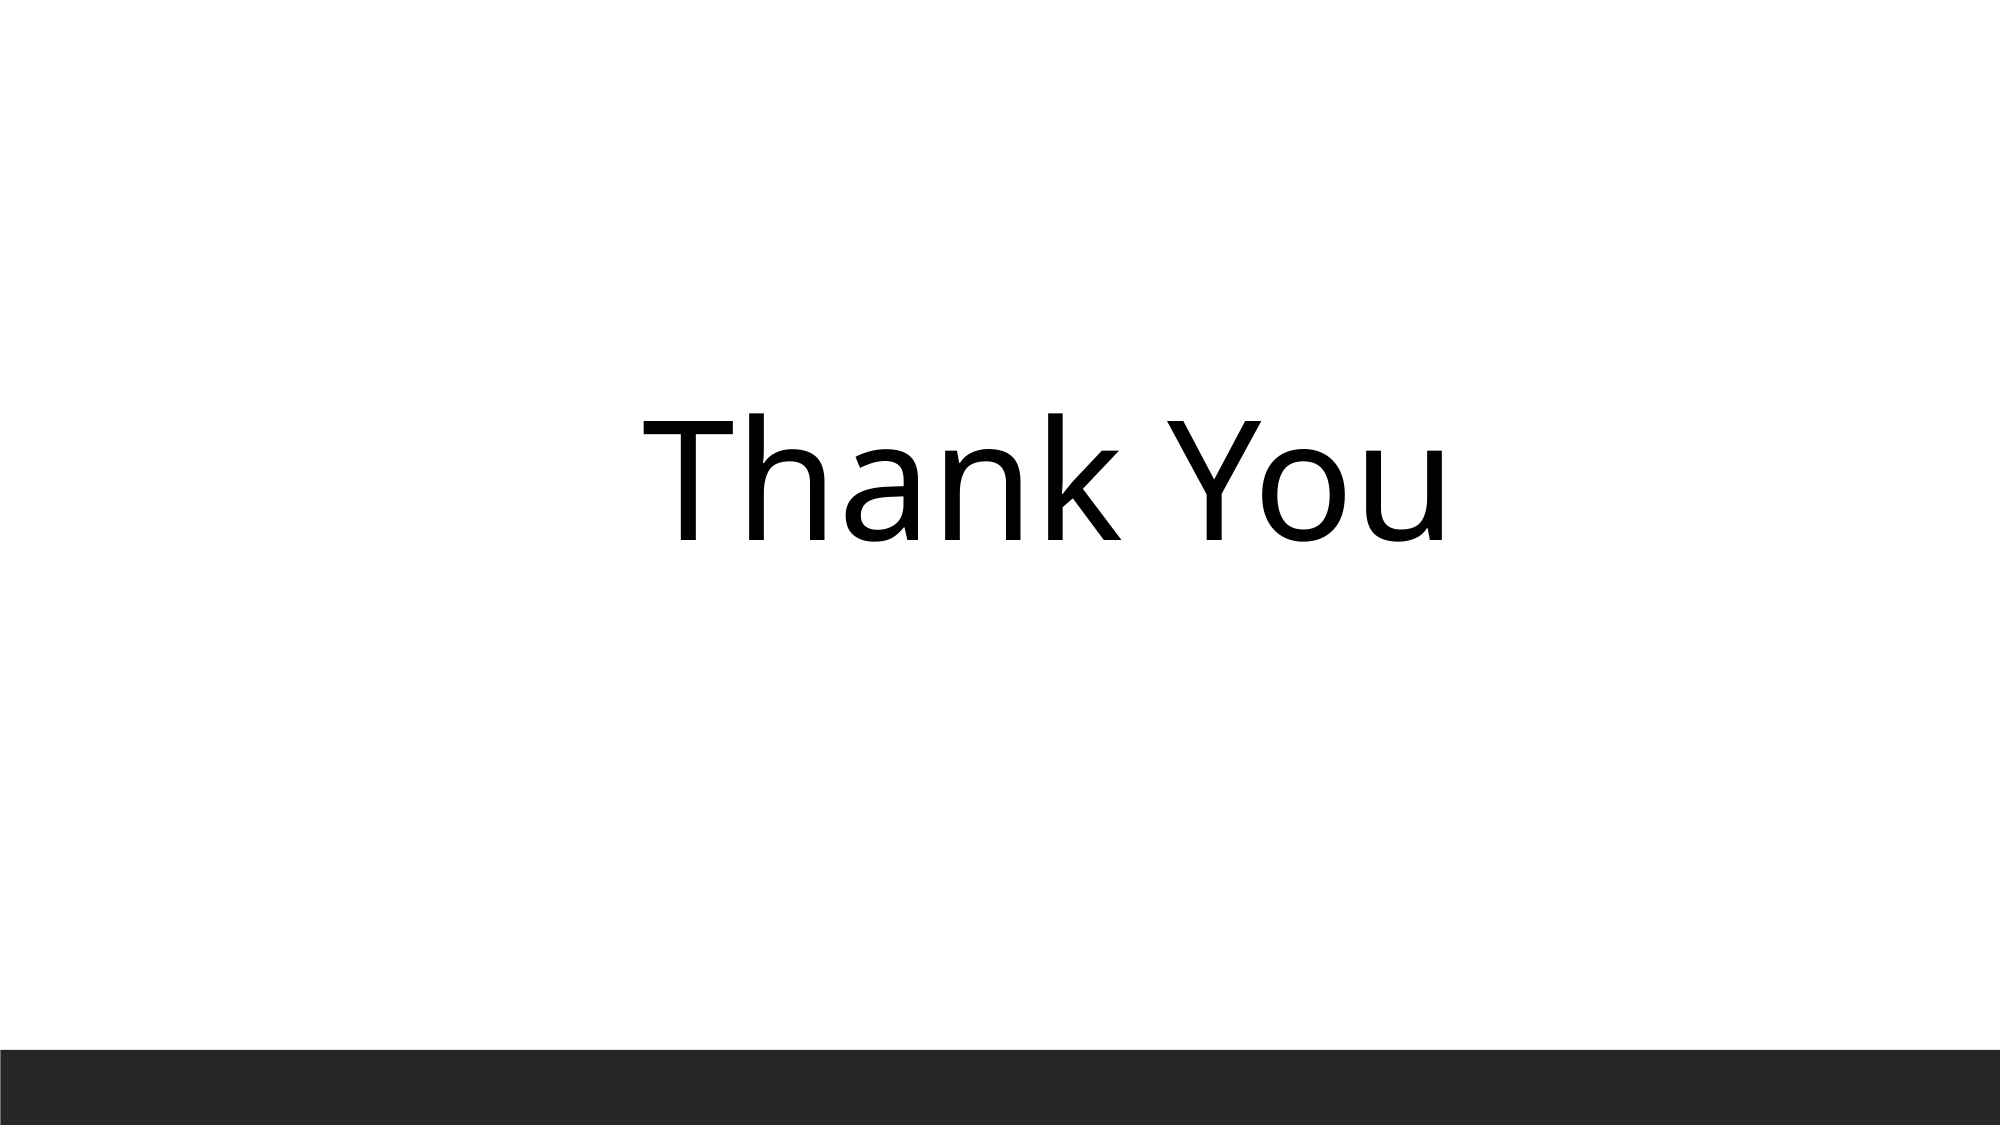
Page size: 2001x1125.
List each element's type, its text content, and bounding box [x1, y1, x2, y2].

text_box Thank You [628, 366, 1628, 582]
